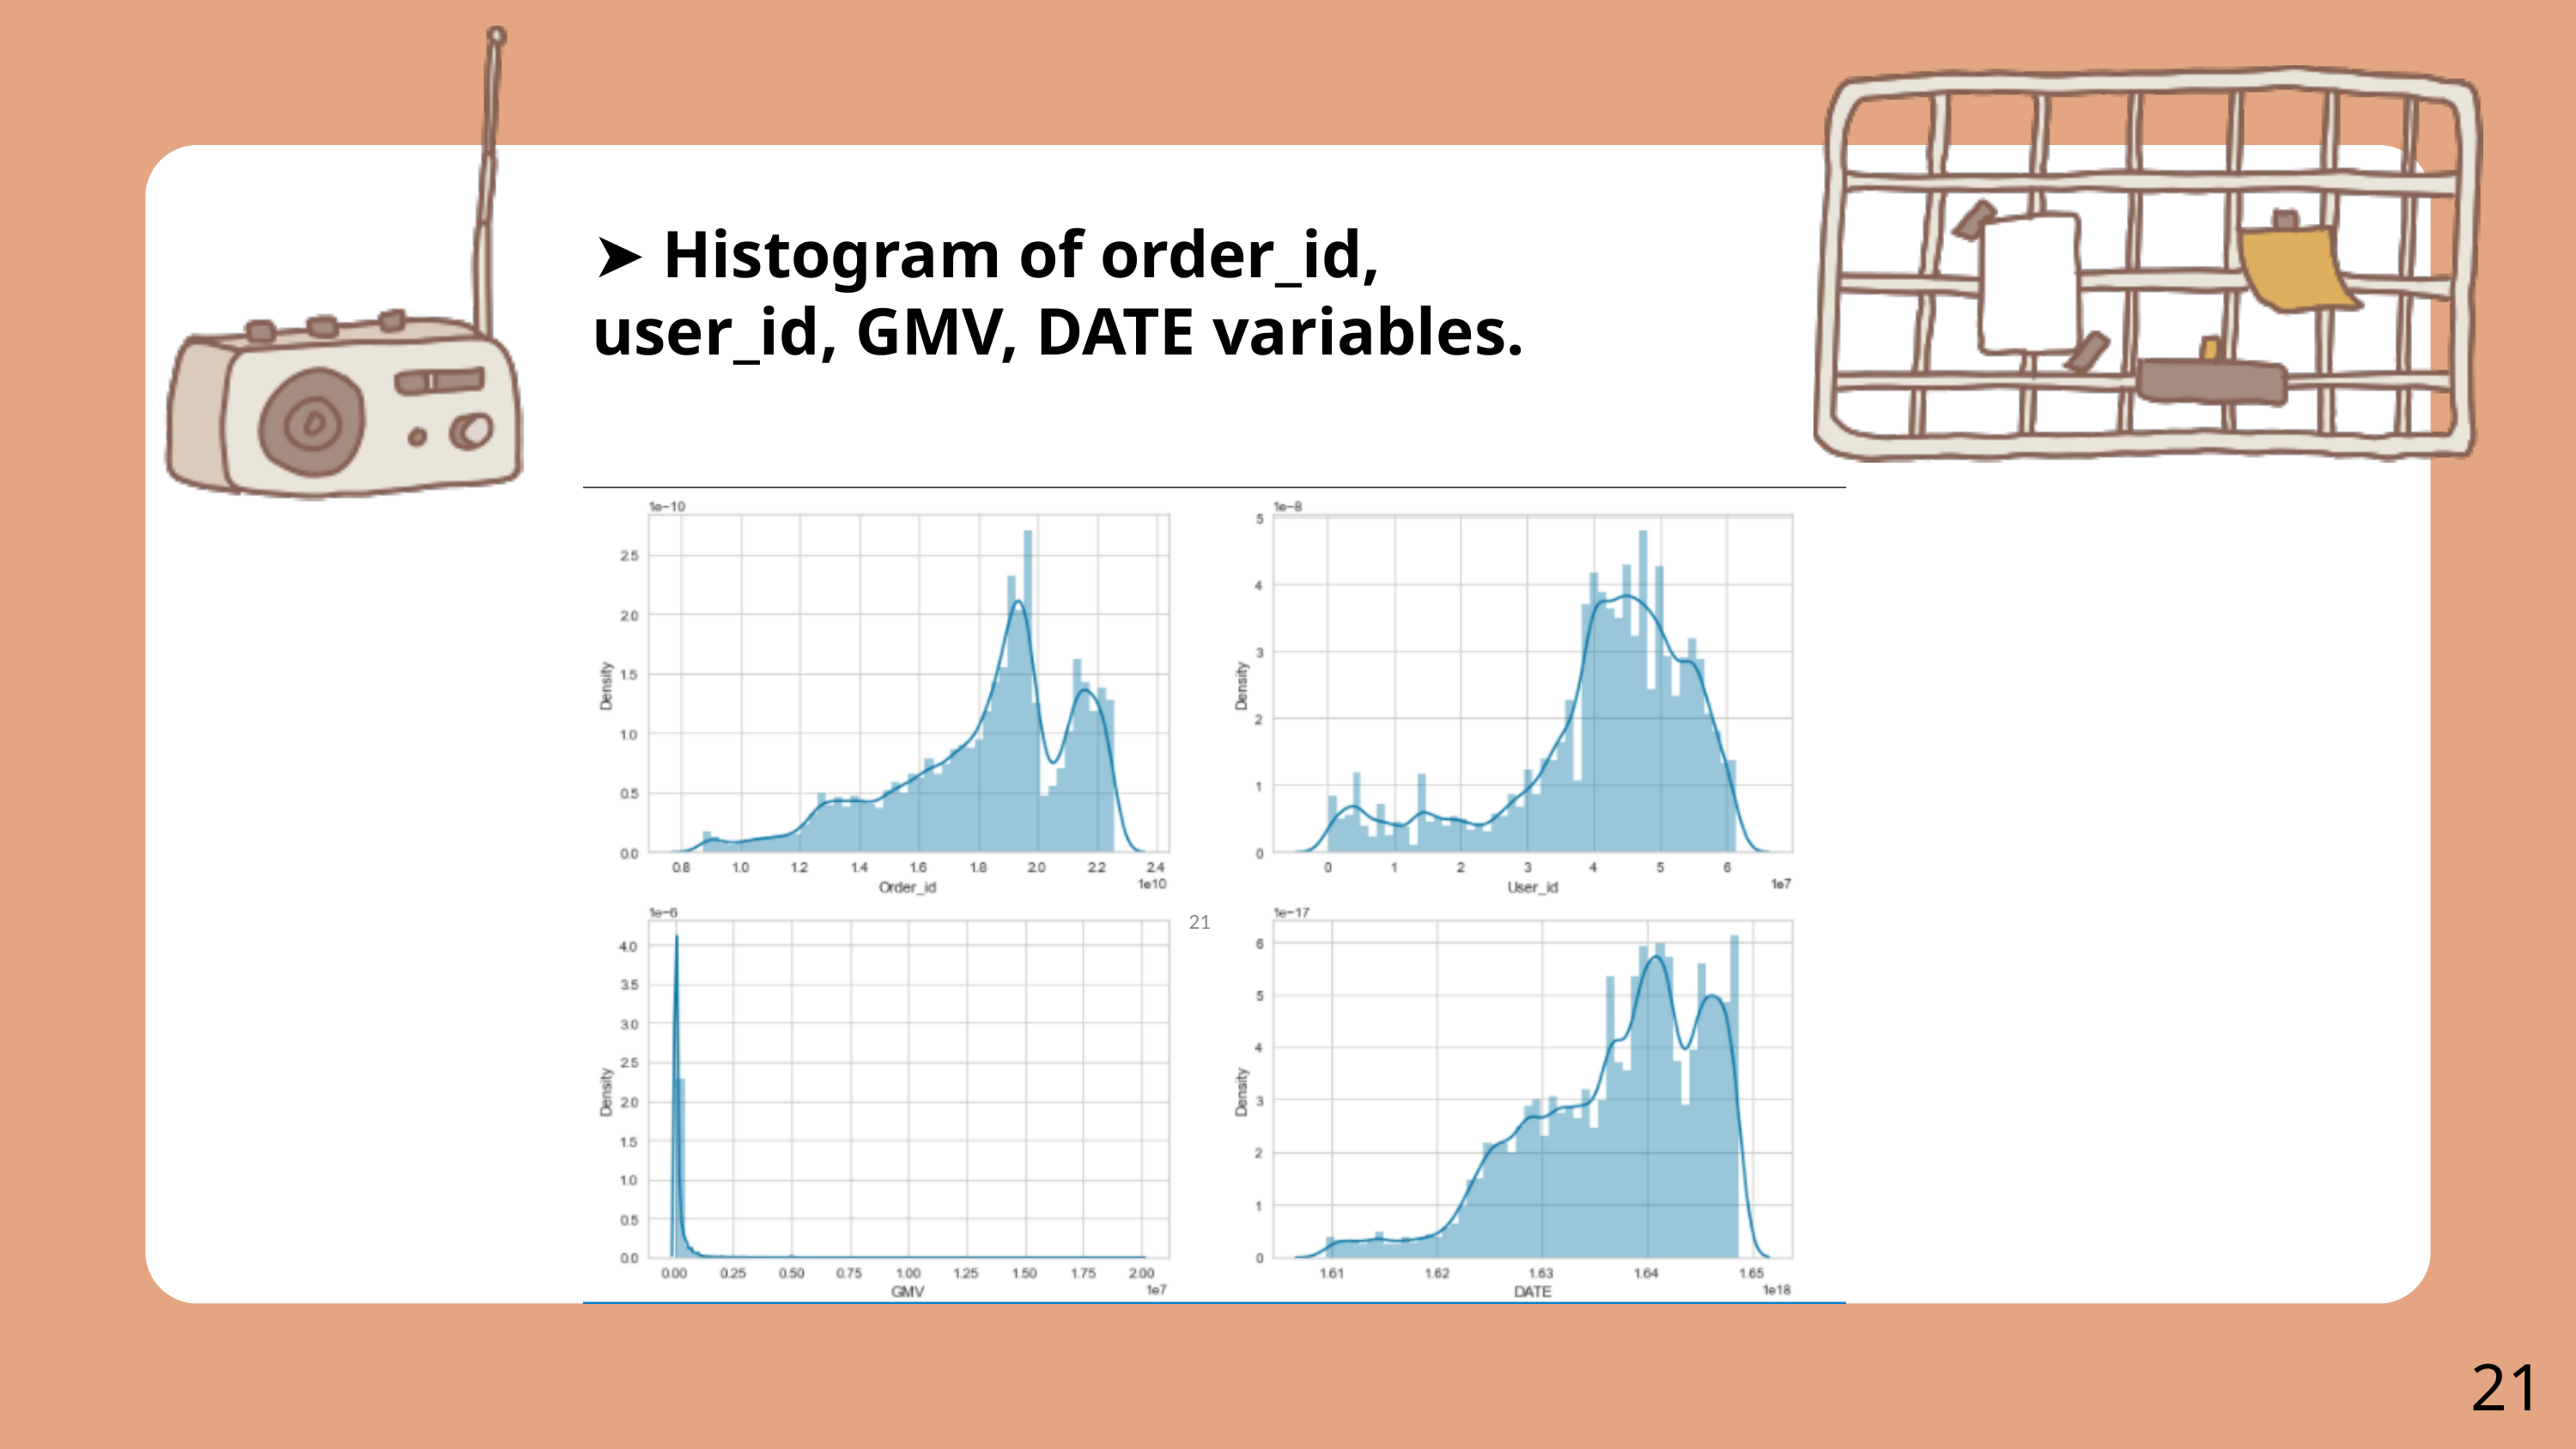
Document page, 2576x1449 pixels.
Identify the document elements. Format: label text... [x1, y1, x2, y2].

picture [1814, 65, 2484, 463]
text_box ➤ Histogram of order_id, user_id, GMV, DATE variables. [579, 201, 1642, 381]
text_box 21 [2458, 1333, 2560, 1437]
picture [144, 2, 542, 525]
picture [582, 487, 1846, 1304]
text_box [145, 145, 2431, 1304]
